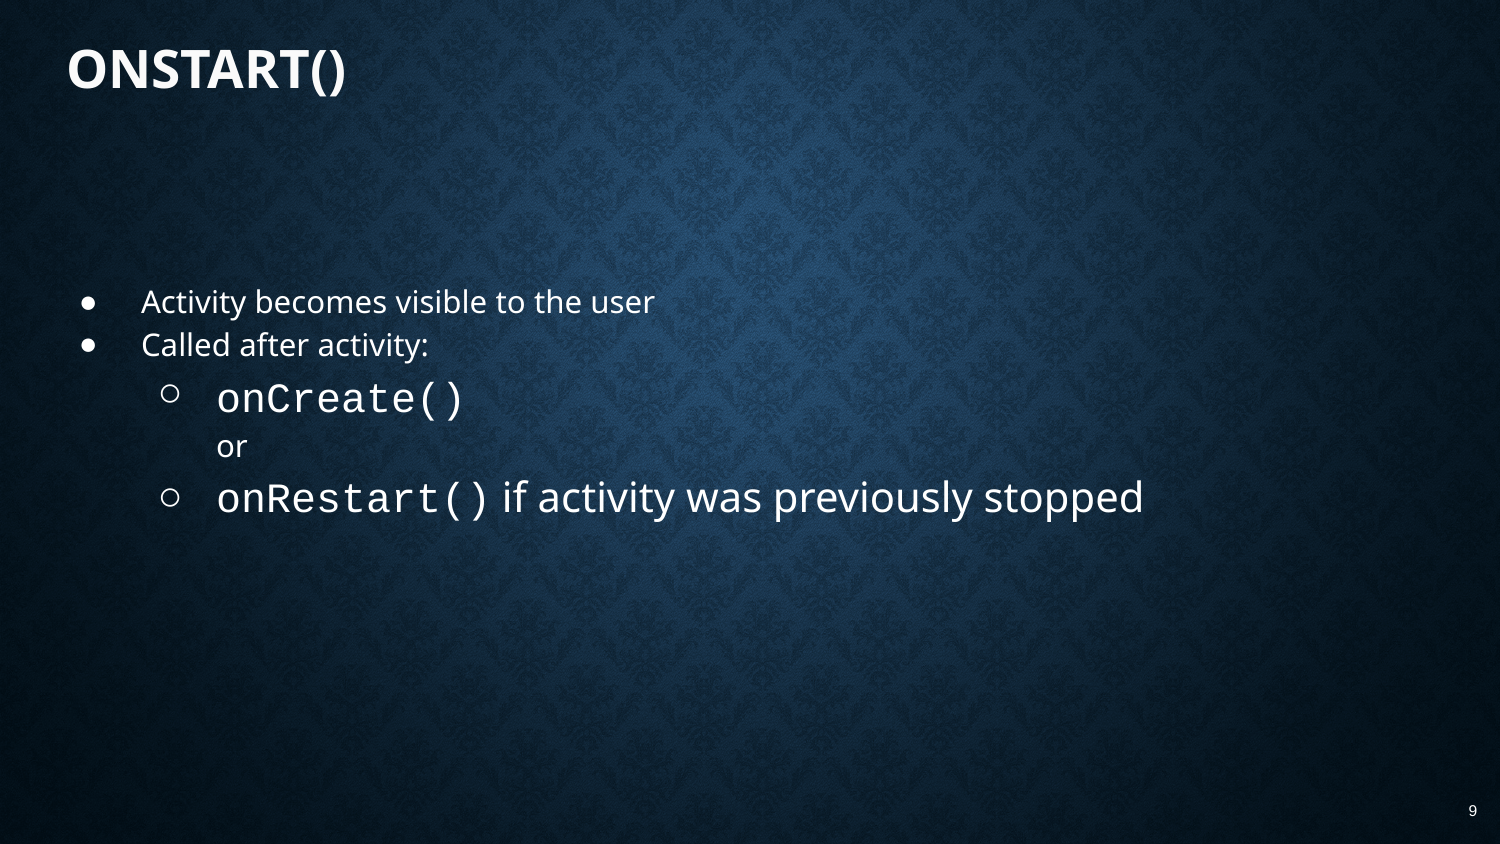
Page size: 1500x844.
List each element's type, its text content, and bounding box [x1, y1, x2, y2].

list Activity becomes visible to the user Called after activity: onCreate() or onRestart() if activity was previously stopped [51, 261, 1449, 627]
title onStart() [51, 28, 1449, 122]
slide_number 9 [1402, 777, 1493, 842]
